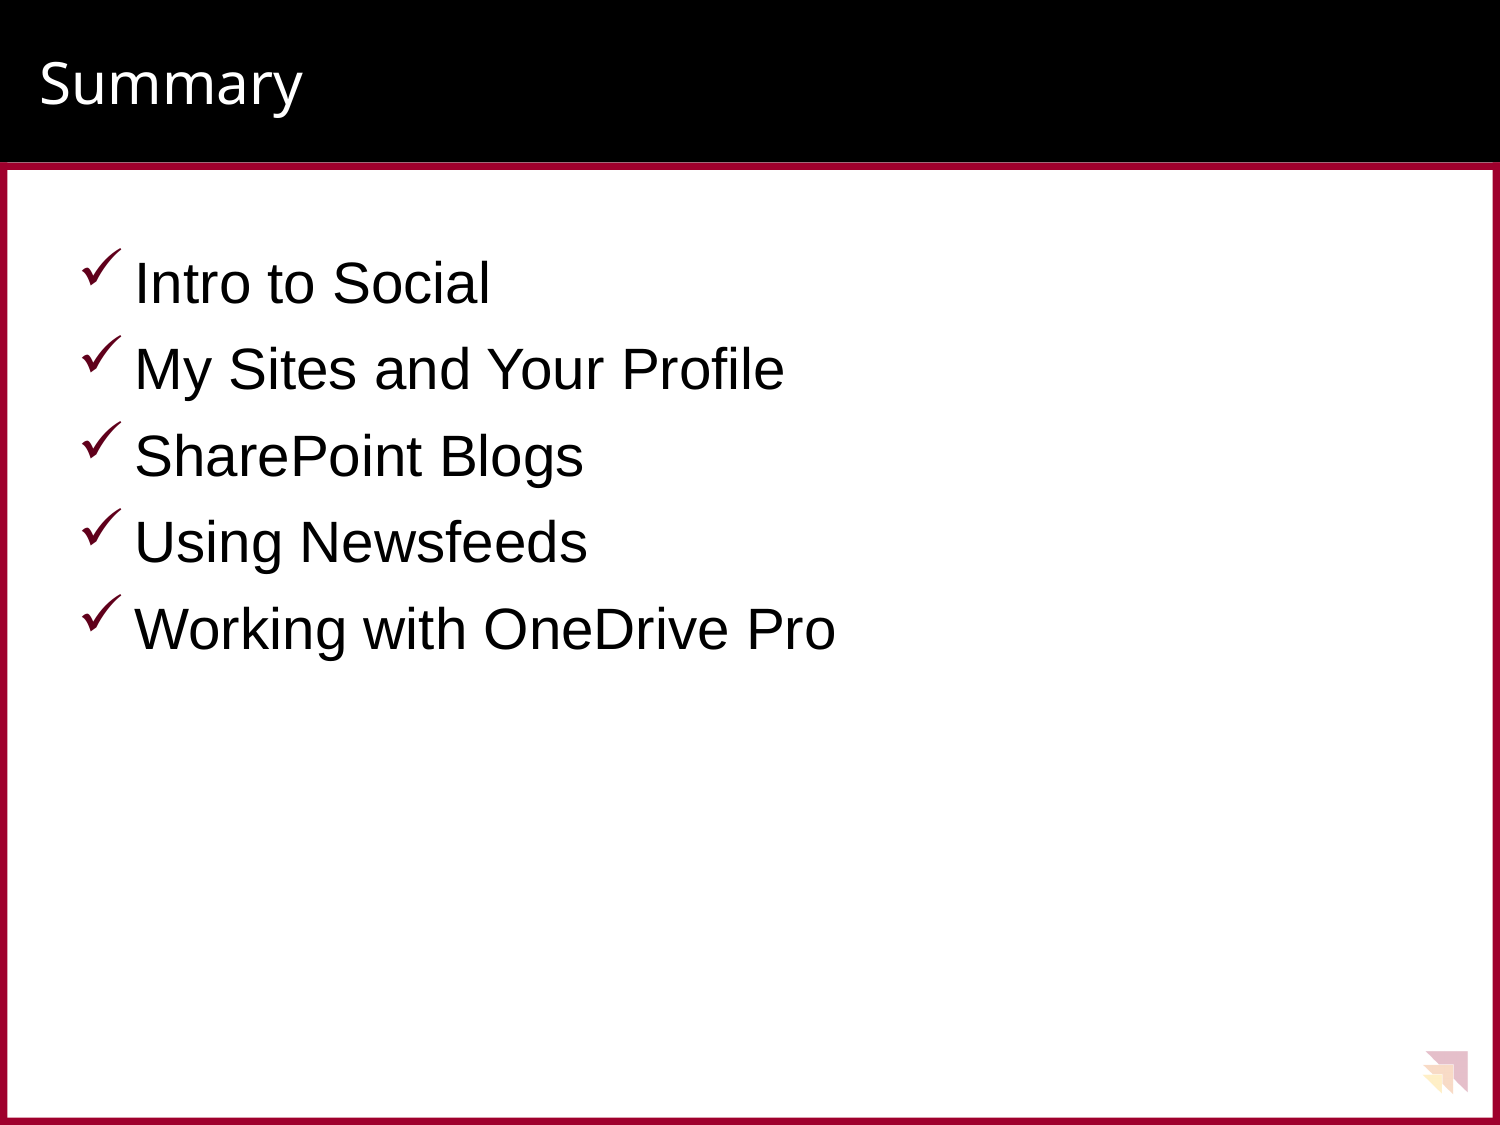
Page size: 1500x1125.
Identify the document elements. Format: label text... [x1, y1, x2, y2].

list Intro to Social My Sites and Your Profile SharePoint Blogs Using Newsfeeds Working with OneDrive Pro [62, 237, 1438, 1088]
title Summary [24, 12, 1438, 150]
